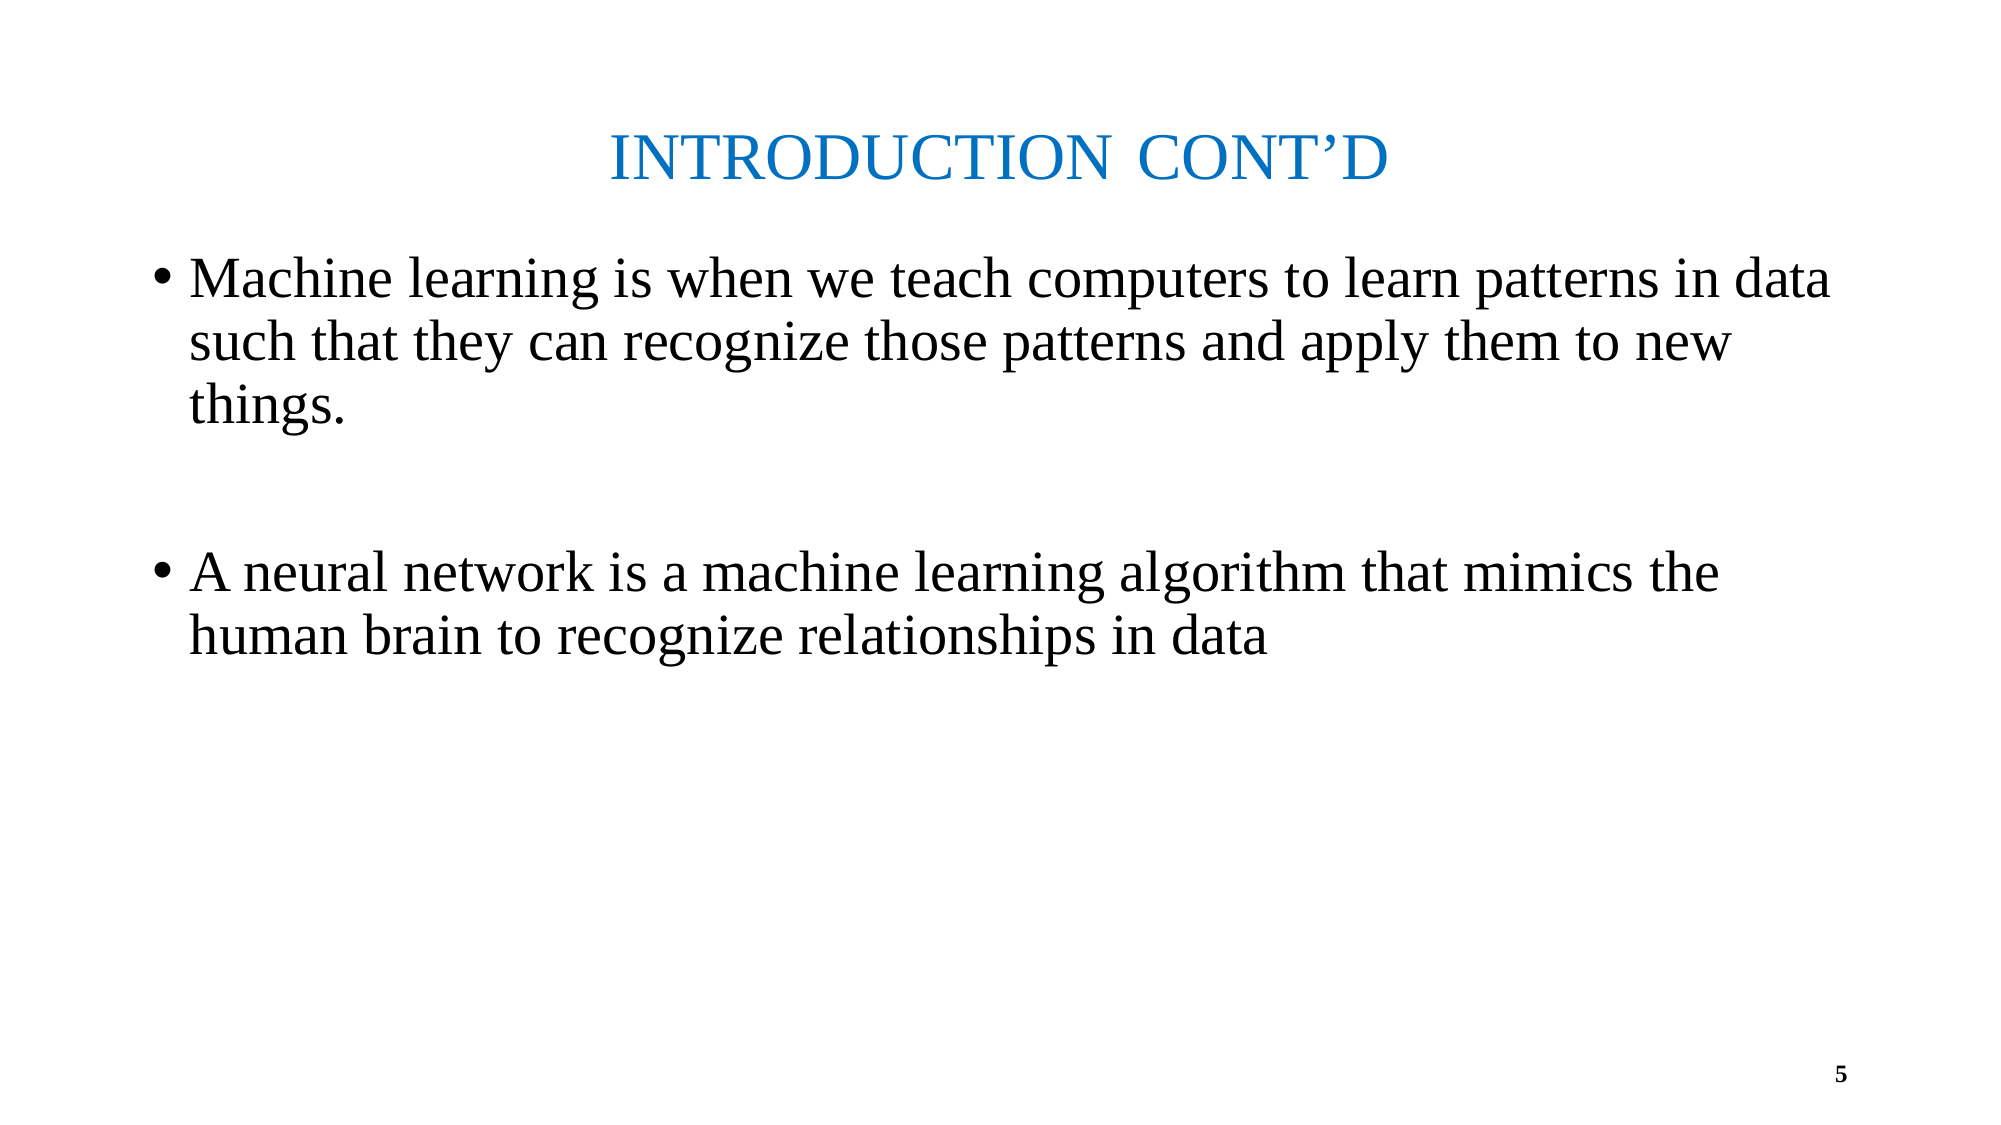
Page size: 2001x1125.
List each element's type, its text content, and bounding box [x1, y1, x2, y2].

slide_number 5 [1412, 1042, 1863, 1103]
title INTRODUCTION CONT’D [137, 59, 1863, 239]
list Machine learning is when we teach computers to learn patterns in data such that they can recognize those patterns and apply them to new things. A neural network is a machine learning algorithm that mimics the human brain to recognize relationships in data [137, 239, 1863, 1014]
